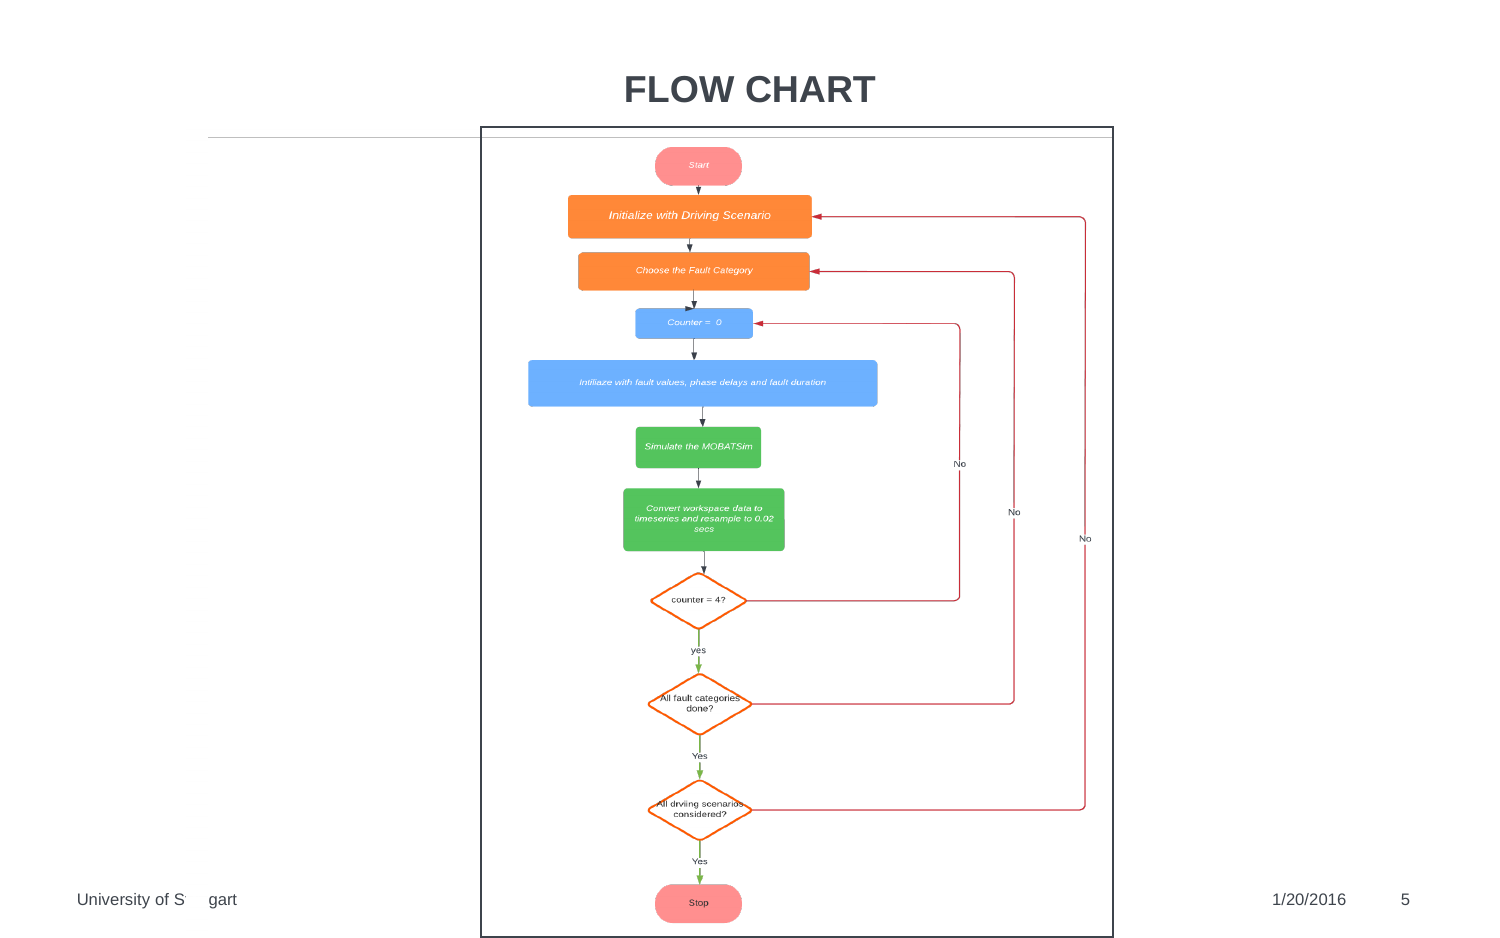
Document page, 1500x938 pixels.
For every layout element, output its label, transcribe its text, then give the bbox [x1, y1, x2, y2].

slide_number 5 [1400, 888, 1438, 910]
footer University of Stuttgart [76, 888, 186, 910]
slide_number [1272, 888, 1360, 910]
title FLOW CHART [76, 64, 1424, 111]
picture [186, 118, 1113, 938]
